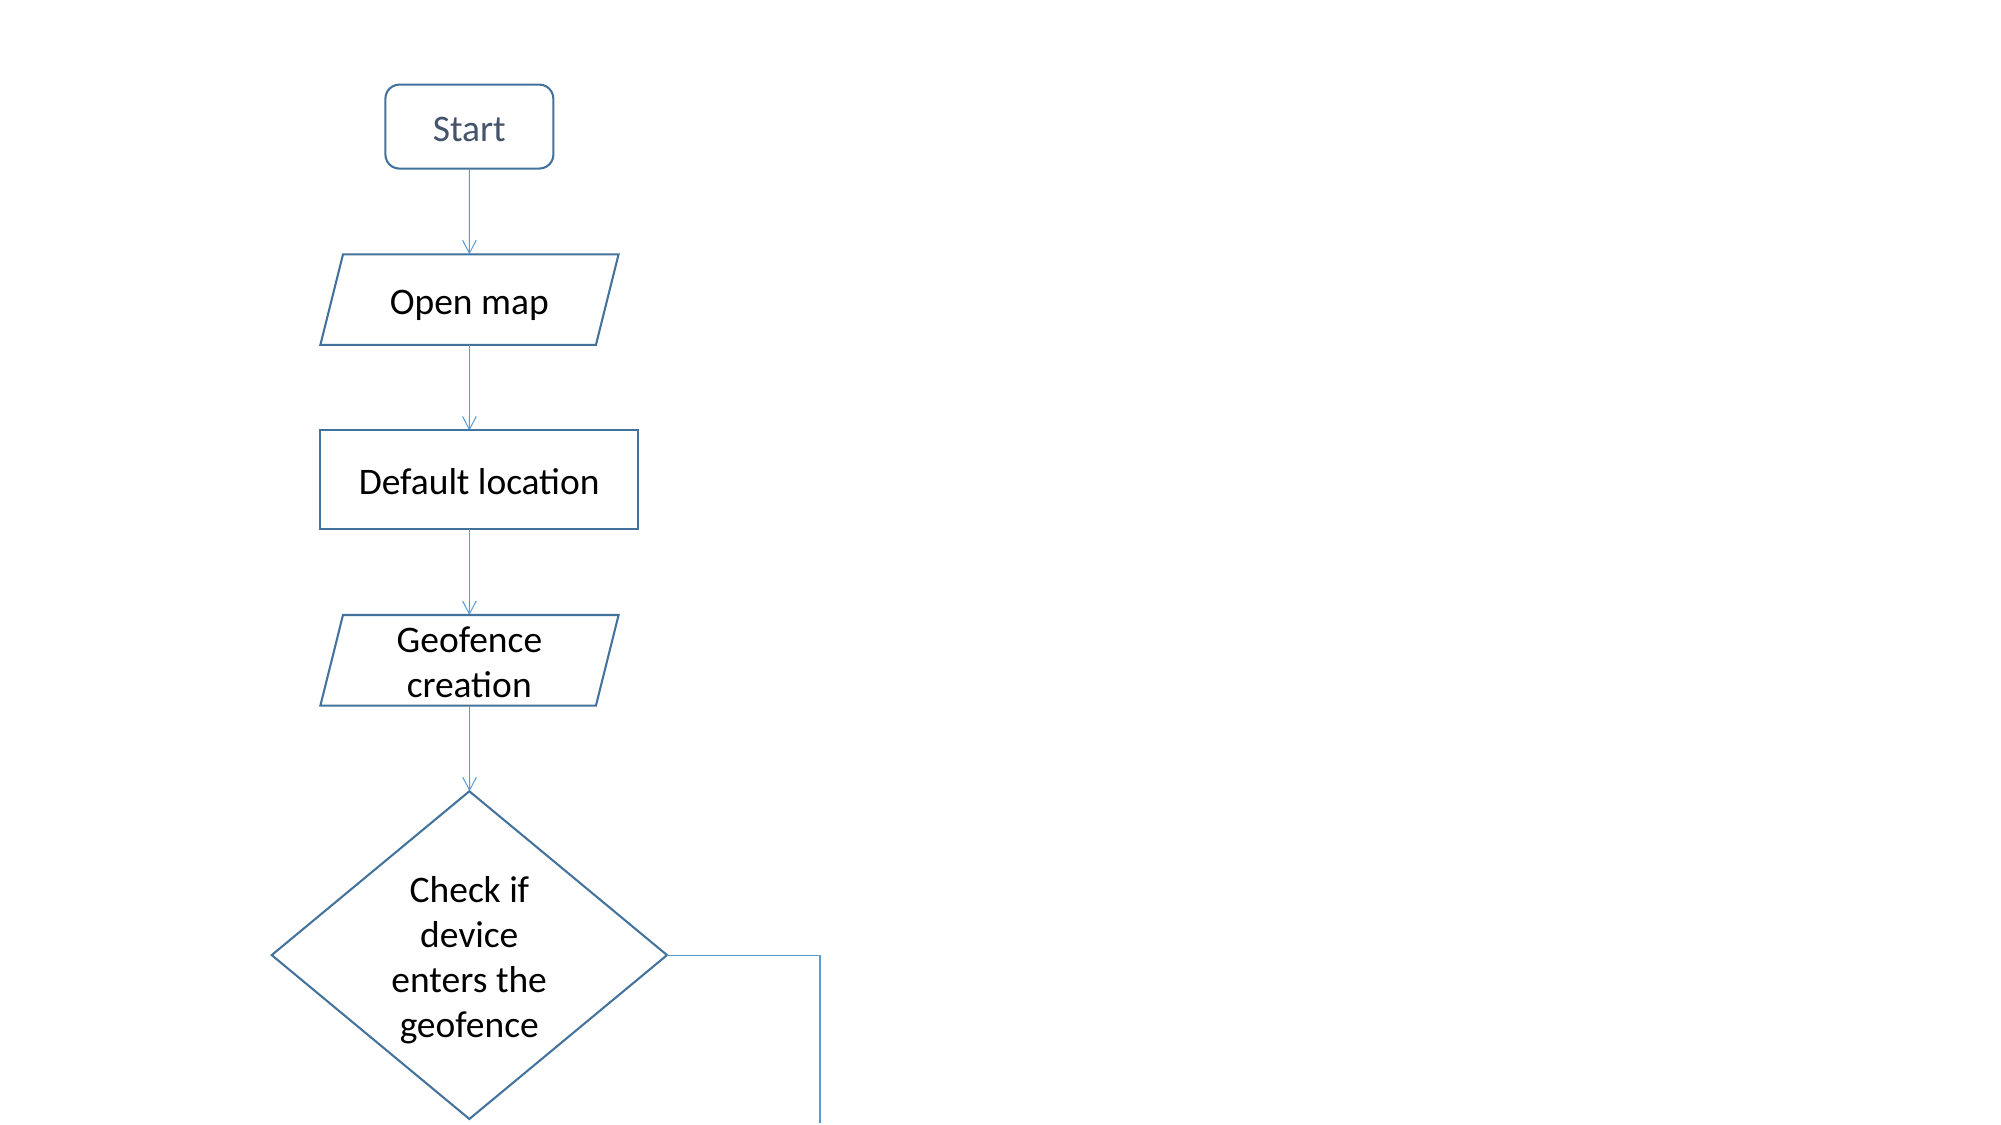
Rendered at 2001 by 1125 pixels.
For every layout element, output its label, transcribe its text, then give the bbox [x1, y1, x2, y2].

text_box Start [384, 83, 555, 170]
text_box Default location [319, 429, 639, 530]
text_box Geofence creation [319, 613, 620, 707]
text_box Check if device enters the geofence [270, 790, 669, 1121]
text_box Open map [319, 253, 620, 346]
